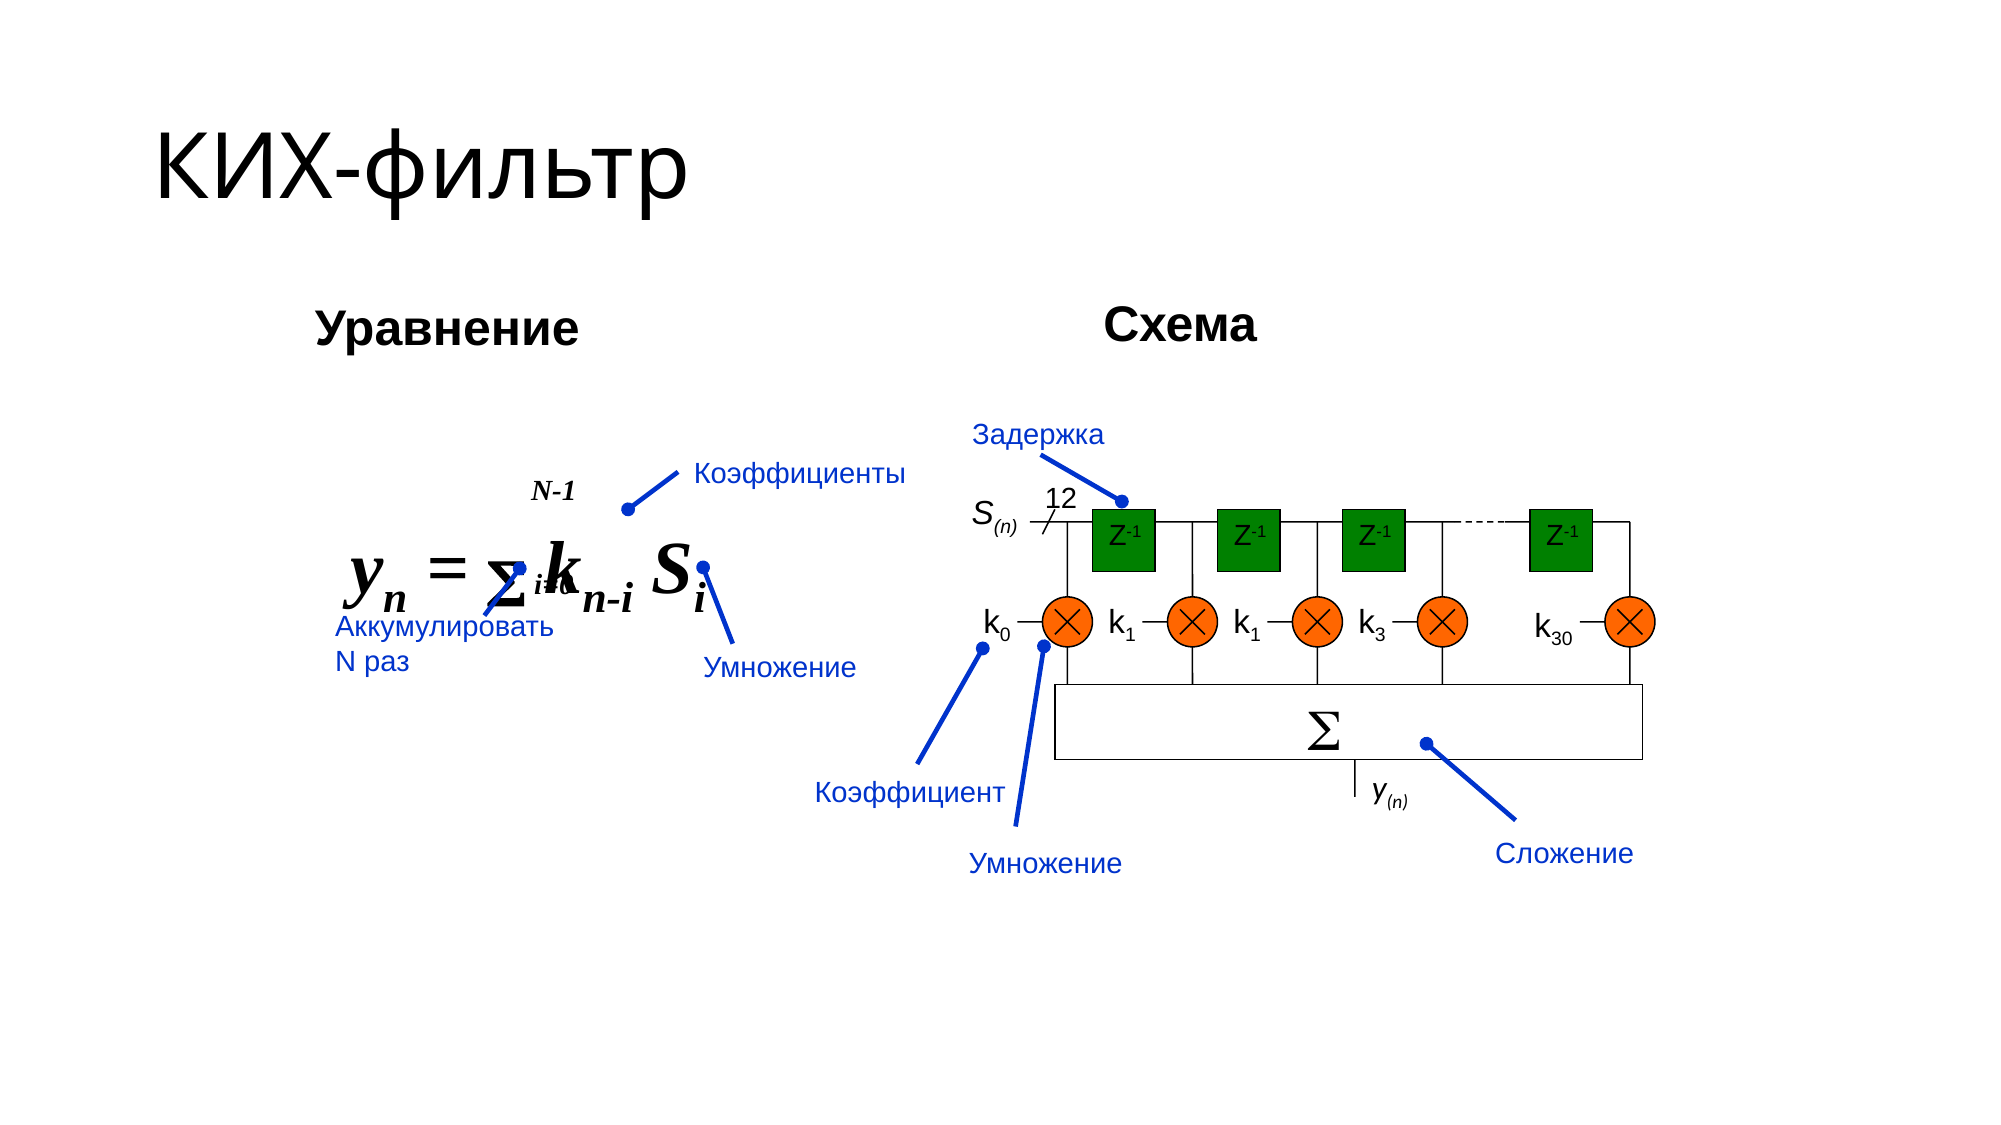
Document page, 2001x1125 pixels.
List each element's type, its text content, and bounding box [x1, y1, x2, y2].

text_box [319, 446, 798, 692]
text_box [798, 407, 1655, 888]
text_box Схема [1088, 283, 1273, 359]
text_box Уравнение [300, 288, 595, 364]
title КИХ-фильтр [137, 59, 1863, 278]
